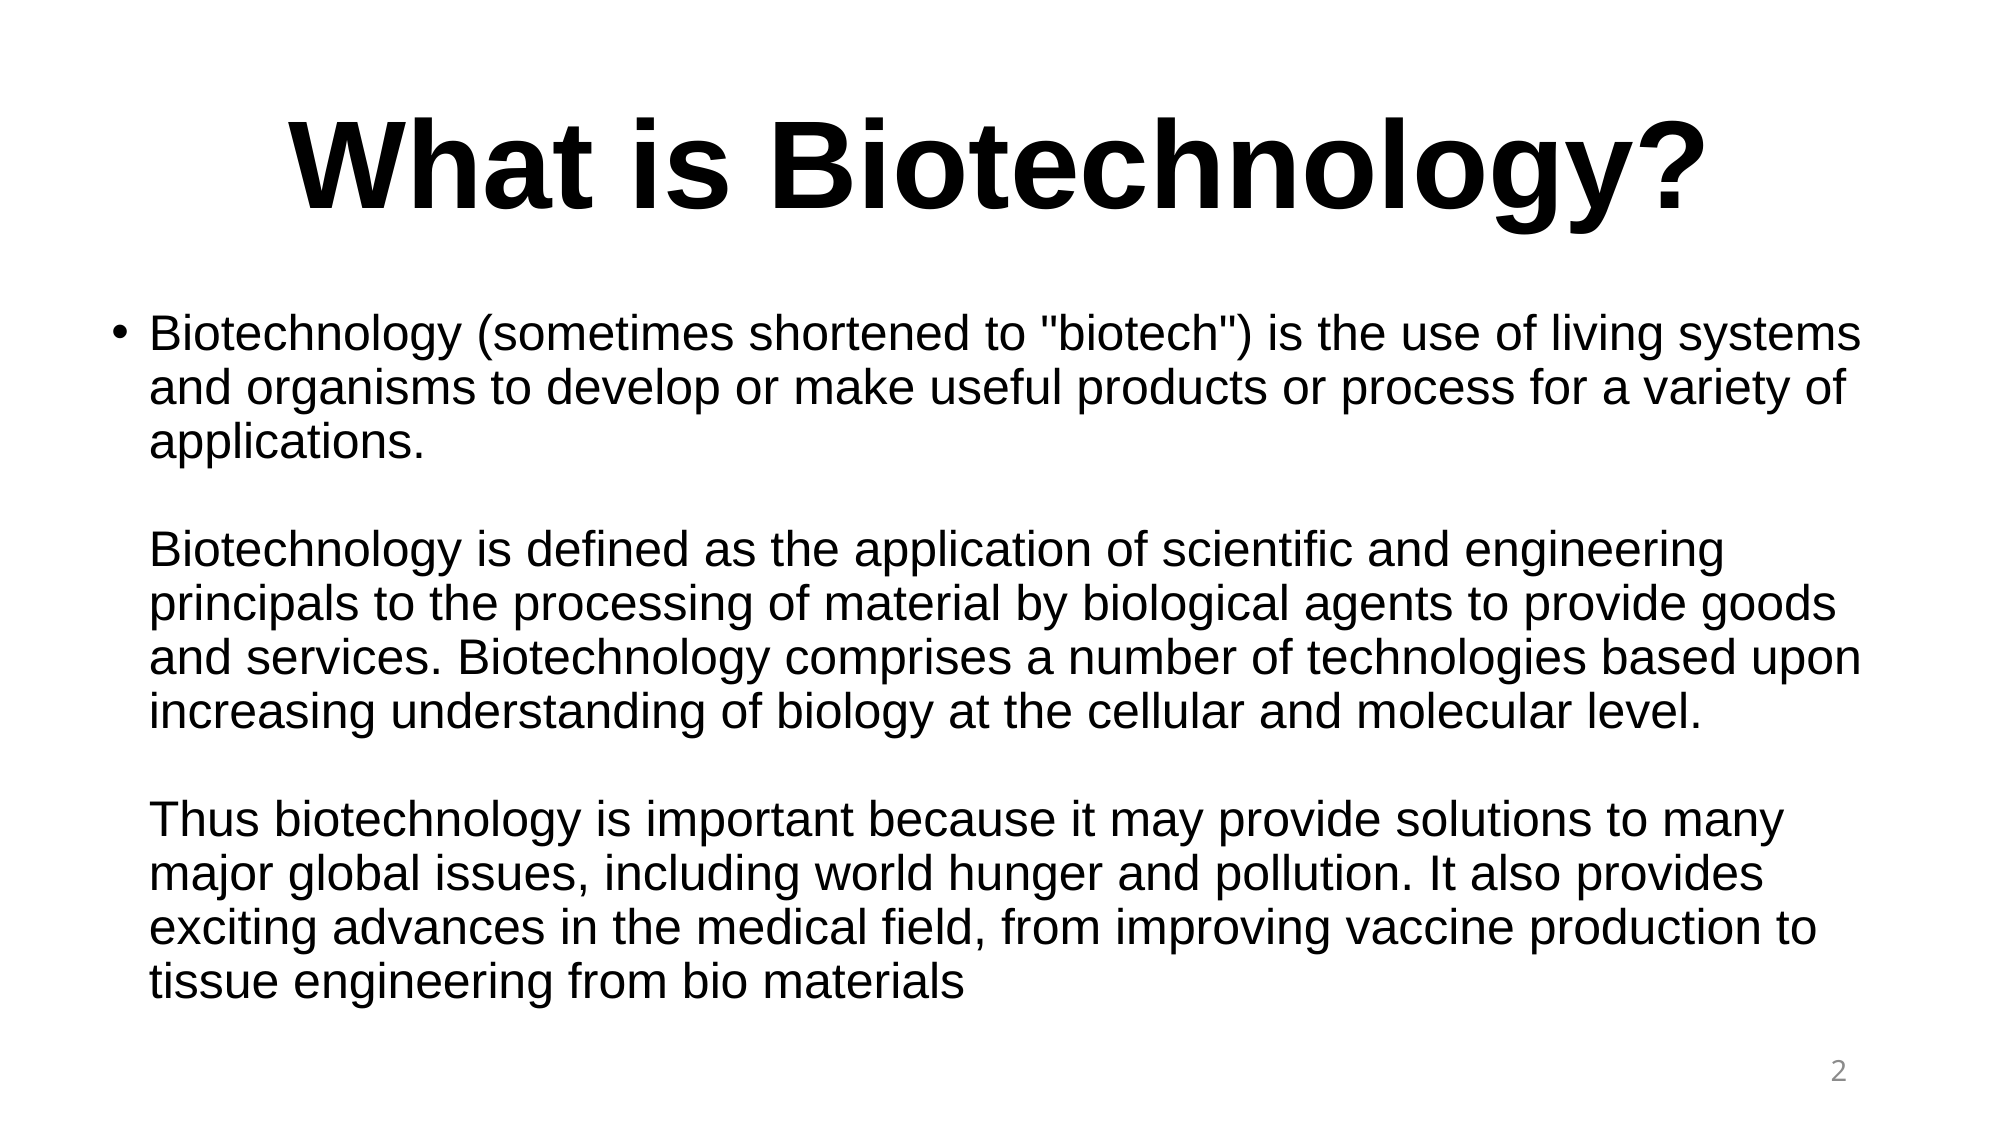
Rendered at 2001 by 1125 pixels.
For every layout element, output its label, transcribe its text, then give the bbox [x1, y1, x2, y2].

slide_number 2 [1412, 1042, 1863, 1103]
list Biotechnology (sometimes shortened to "biotech") is the use of living systems and organisms to develop or make useful products or process for a variety of applications. Biotechnology is defined as the application of scientific and engineering principals to the processing of material by biological agents to provide goods and services. Biotechnology comprises a number of technologies based upon increasing understanding of biology at the cellular and molecular level. Thus biotechnology is important because it may provide solutions to many major global issues, including world hunger and pollution. It also provides exciting advances in the medical field, from improving vaccine production to tissue engineering from bio materials [96, 299, 1888, 900]
title What is Biotechnology? [137, 59, 1863, 278]
